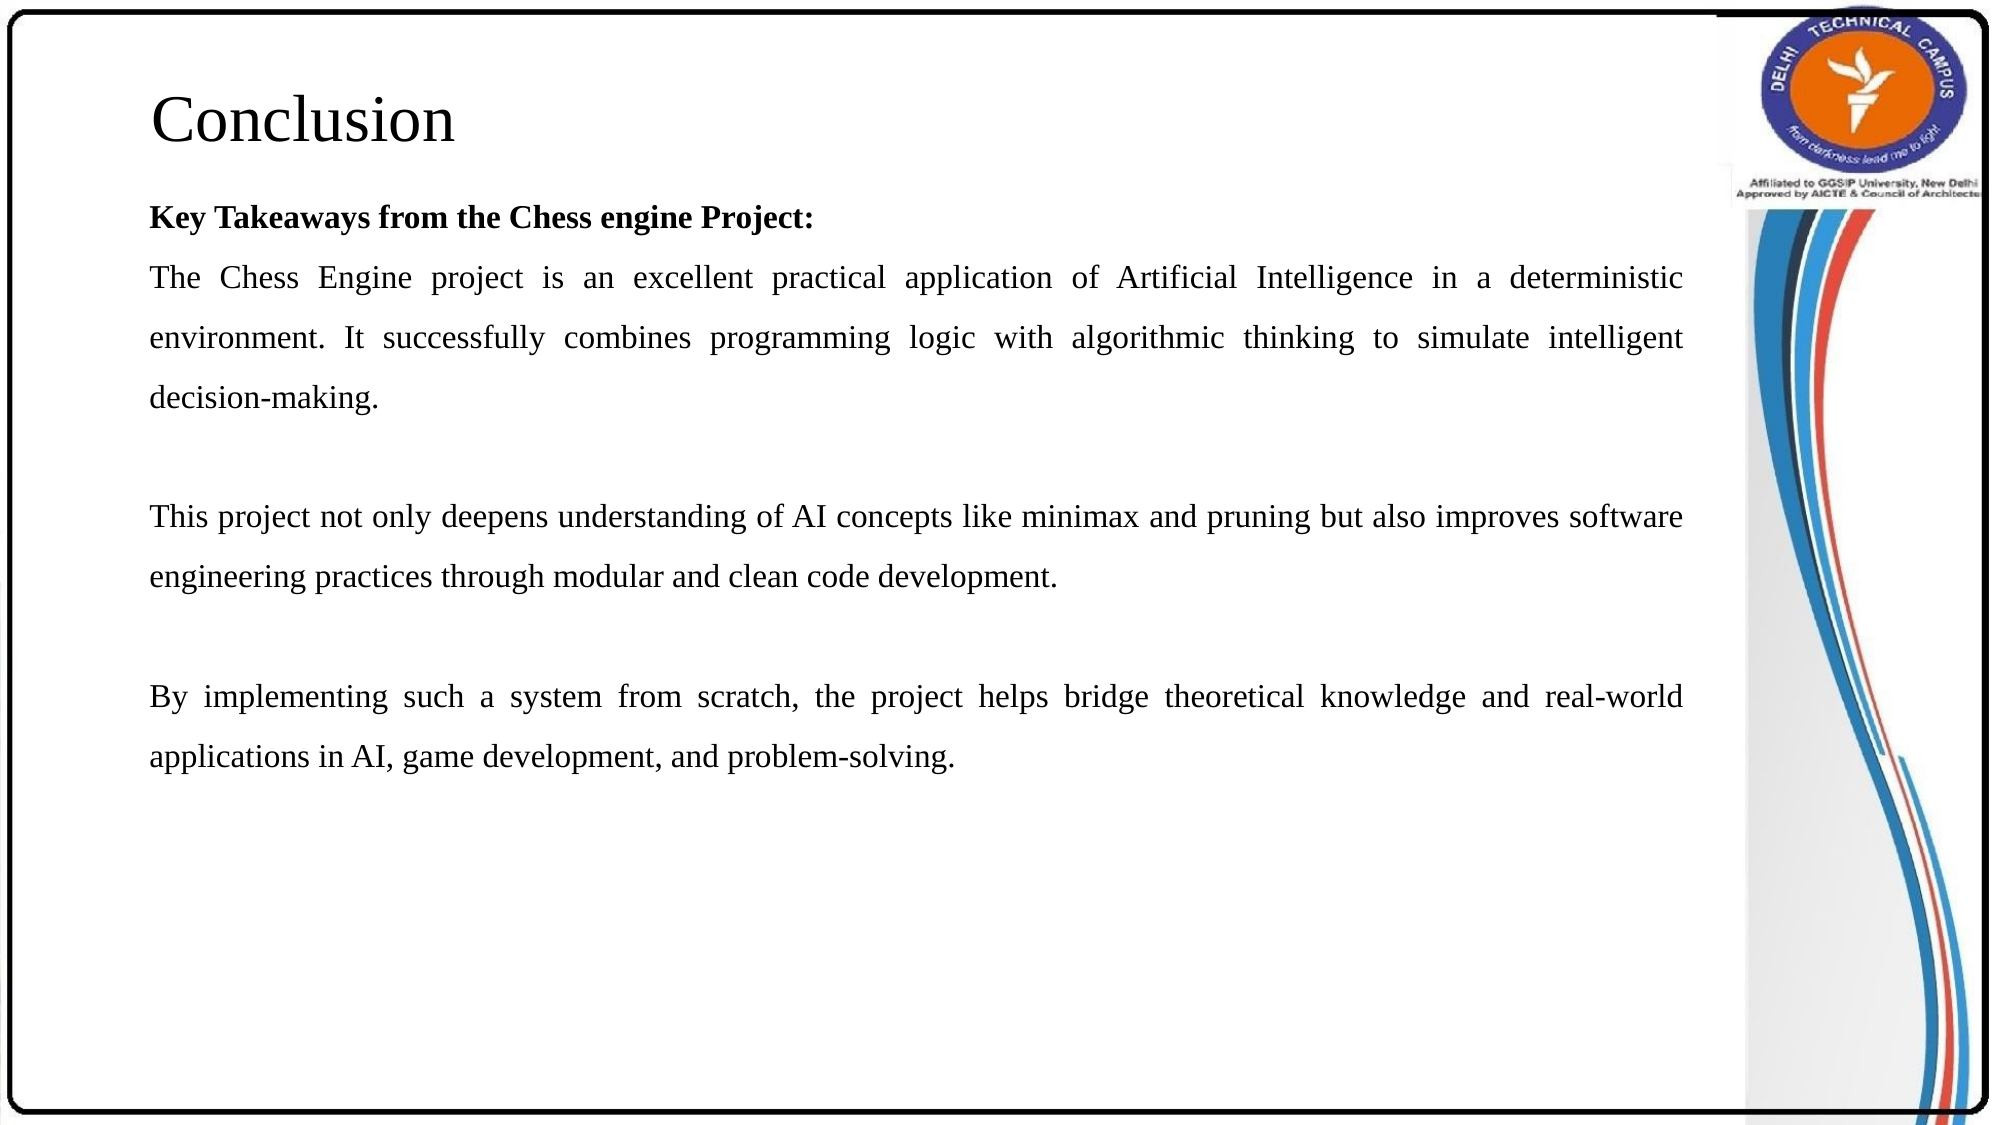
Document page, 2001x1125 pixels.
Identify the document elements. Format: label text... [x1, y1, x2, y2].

title Conclusion [149, 73, 1578, 183]
picture [0, 0, 1990, 1125]
text_box Key Takeaways from the Chess engine Project: The Chess Engine project is an excellent practical application of Artificial Intelligence in a deterministic environment. It successfully combines programming logic with algorithmic thinking to simulate intelligent decision-making. This project not only deepens understanding of AI concepts like minimax and pruning but also improves software engineering practices through modular and clean code development. By implementing such a system from scratch, the project helps bridge theoretical knowledge and real-world applications in AI, game development, and problem-solving. [149, 183, 1687, 846]
